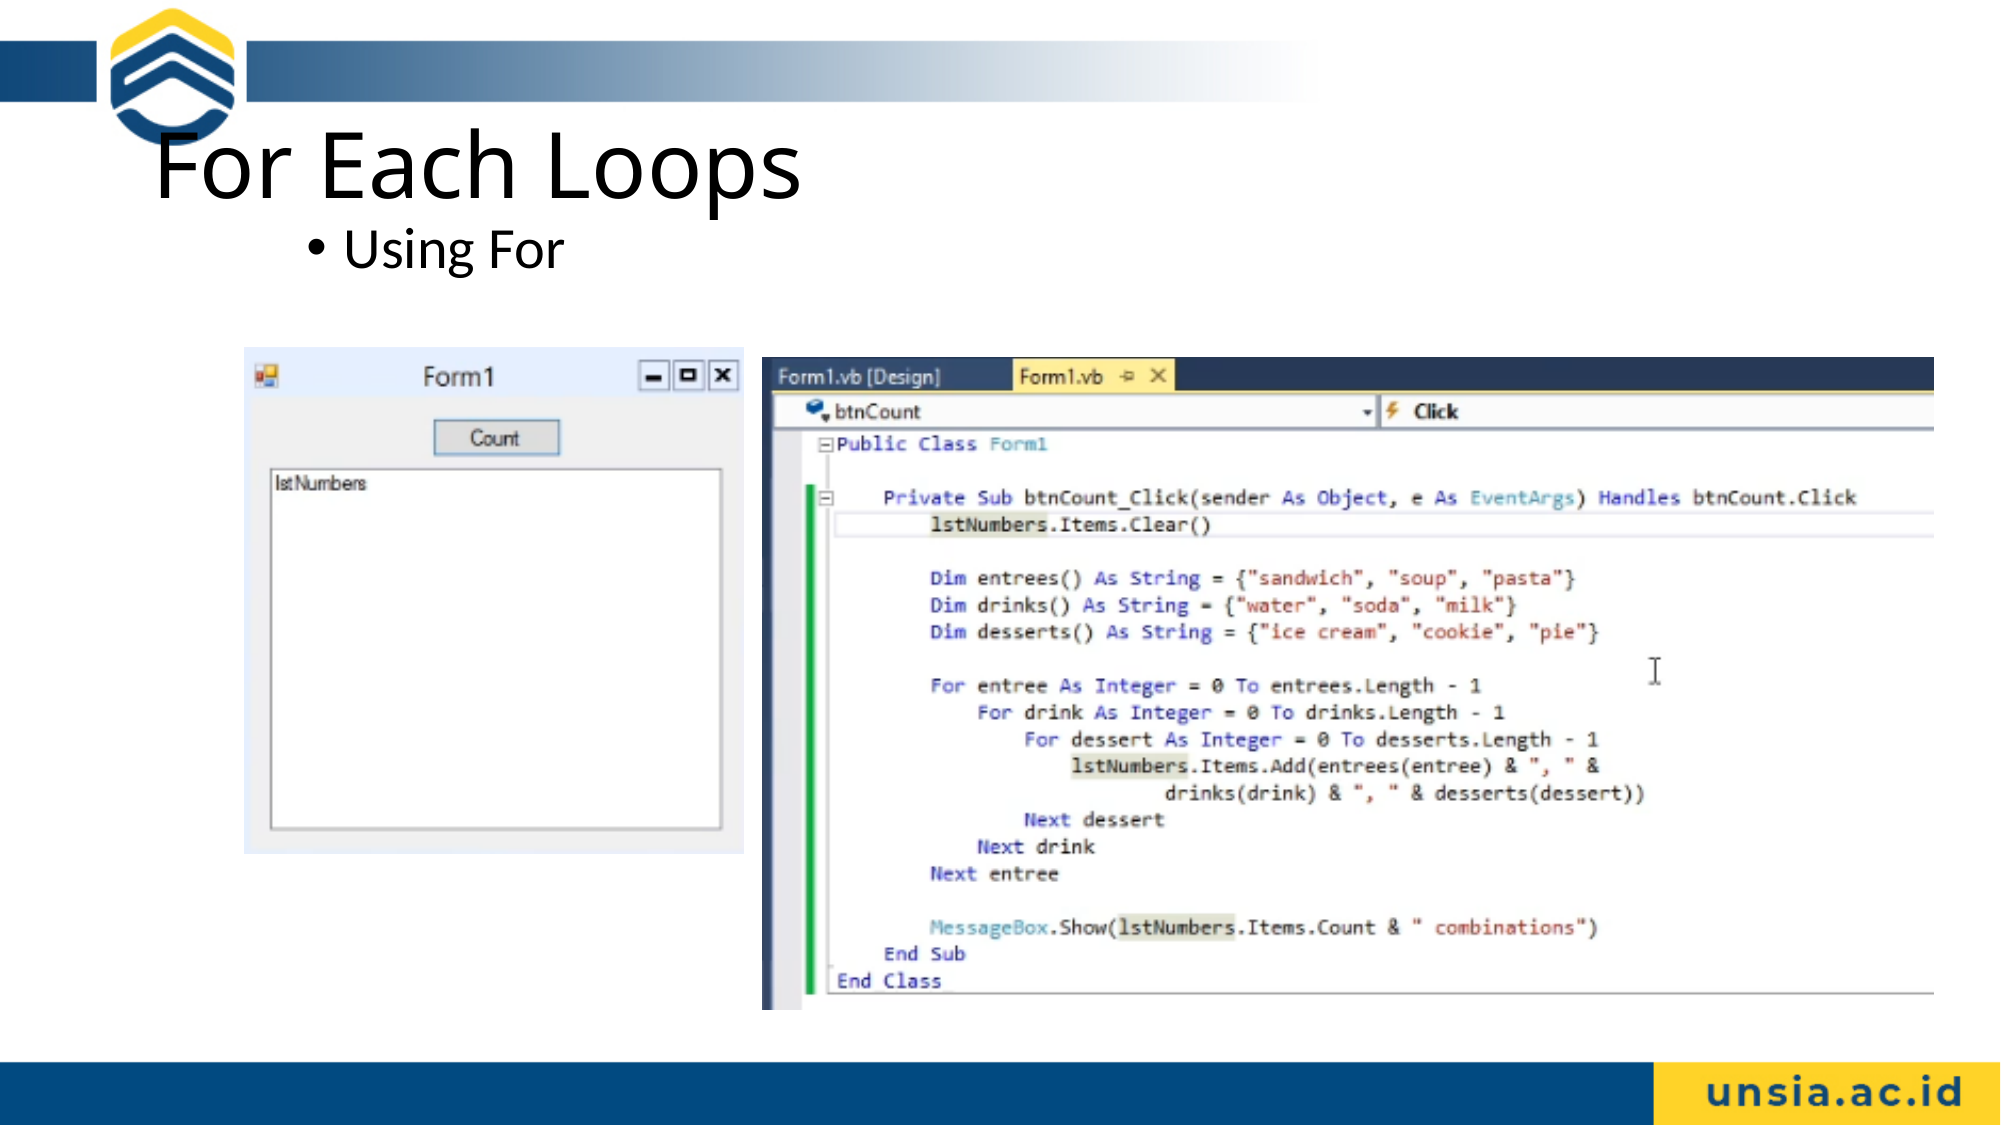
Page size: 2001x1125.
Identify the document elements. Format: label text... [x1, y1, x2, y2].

picture [0, 0, 2001, 1125]
title For Each Loops [137, 59, 1863, 278]
list Using For [291, 210, 1887, 333]
